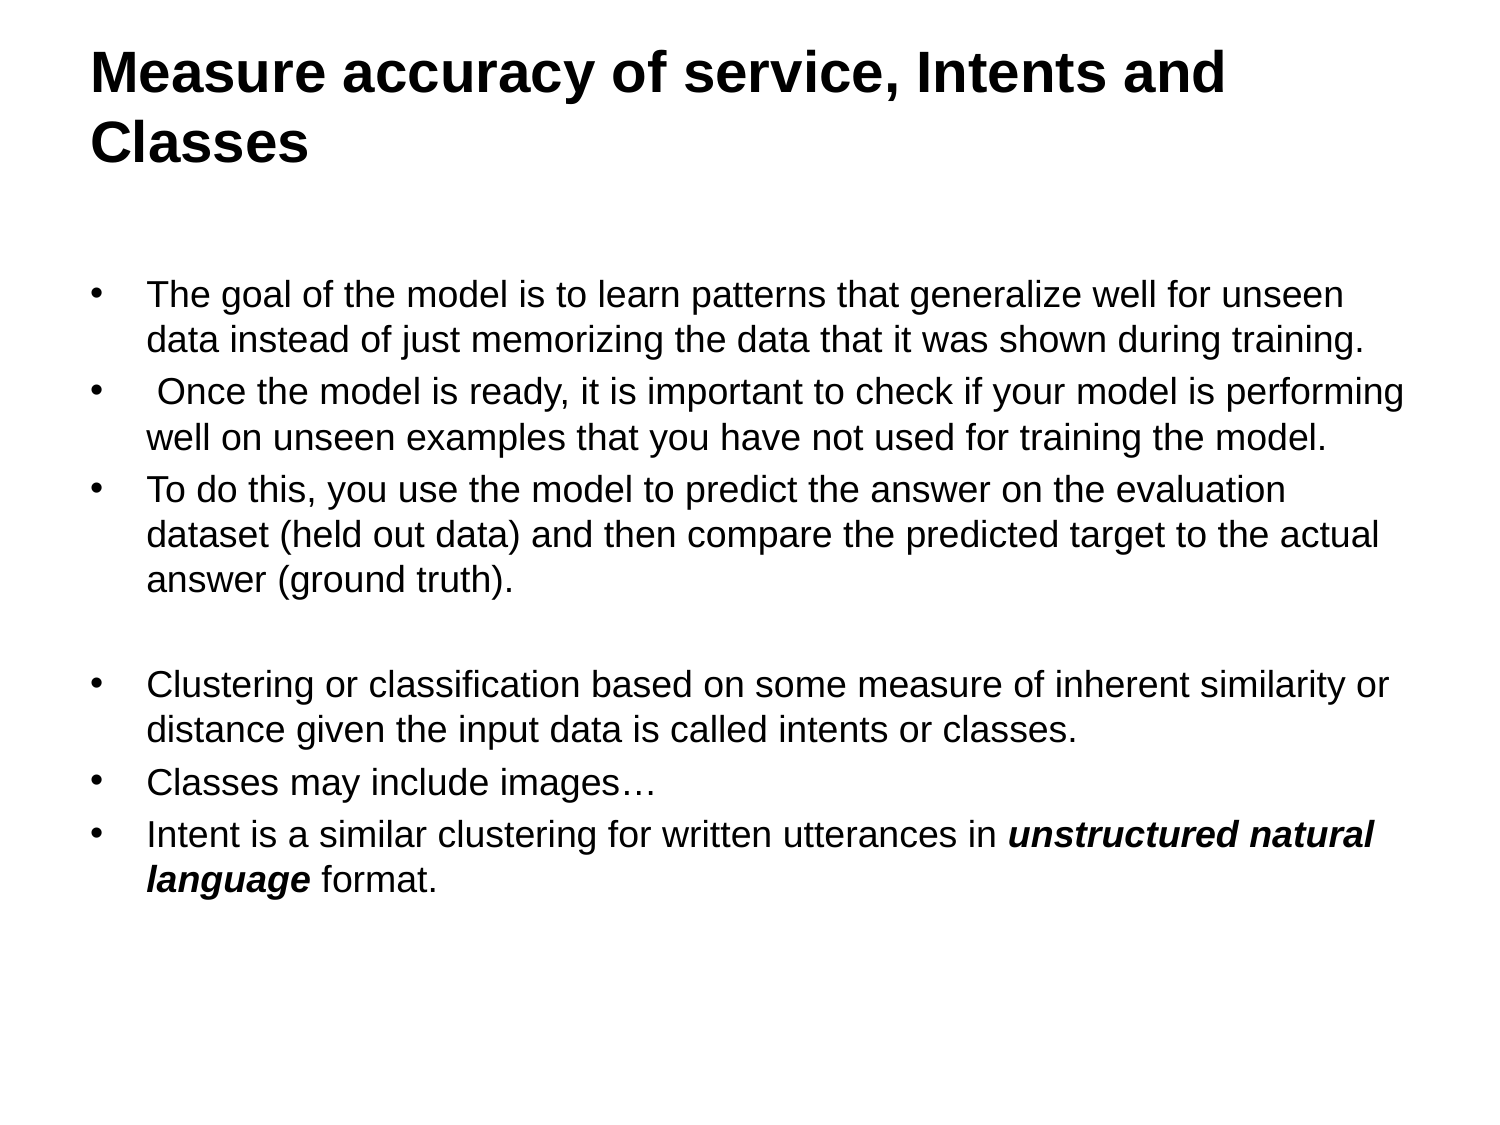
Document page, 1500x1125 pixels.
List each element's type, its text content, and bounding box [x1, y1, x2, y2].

title Measure accuracy of service, Intents and Classes [75, 45, 1425, 233]
list The goal of the model is to learn patterns that generalize well for unseen data instead of just memorizing the data that it was shown during training. Once the model is ready, it is important to check if your model is performing well on unseen examples that you have not used for training the model. To do this, you use the model to predict the answer on the evaluation dataset (held out data) and then compare the predicted target to the actual answer (ground truth). Clustering or classification based on some measure of inherent similarity or distance given the input data is called intents or classes. Classes may include images… Intent is a similar clustering for written utterances in unstructured natural language format. [75, 262, 1425, 1005]
